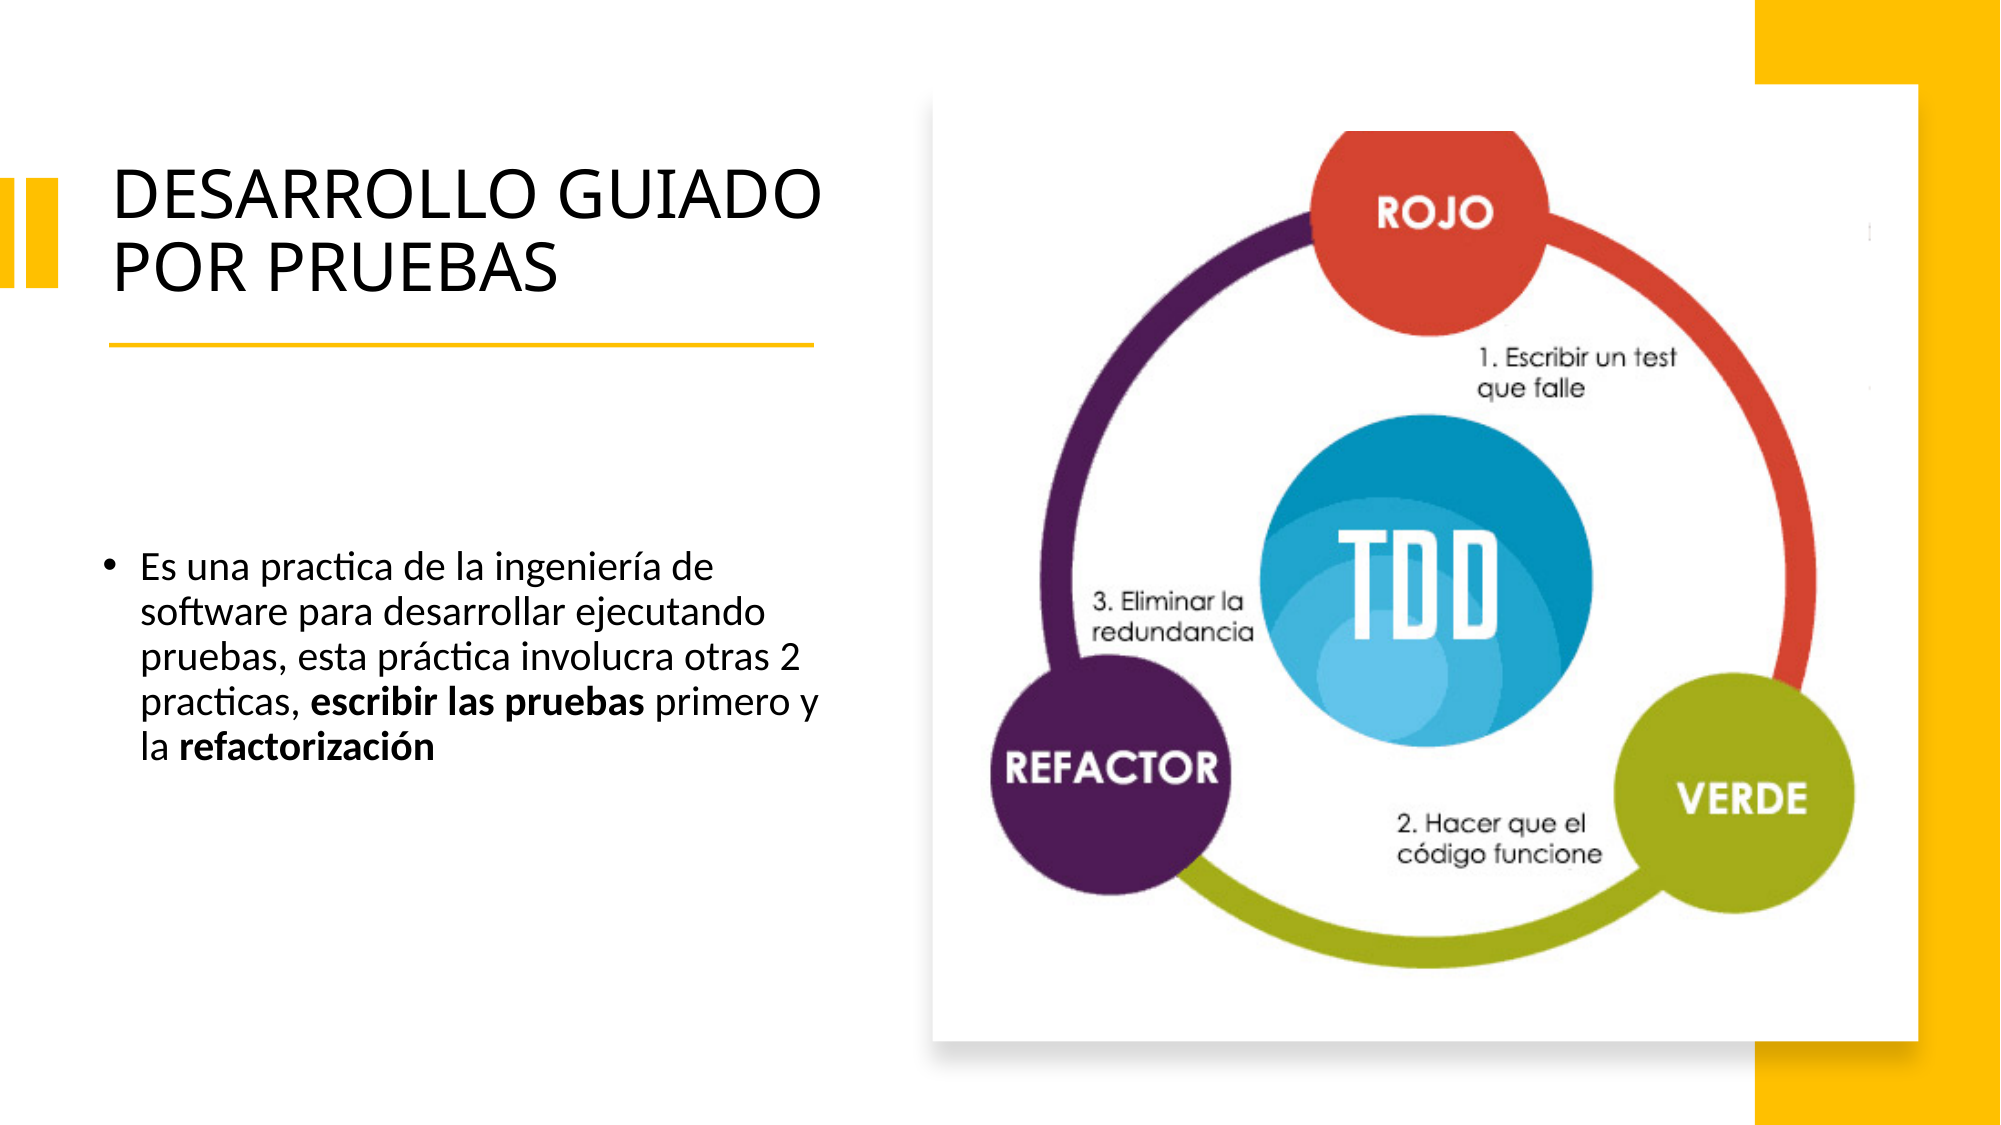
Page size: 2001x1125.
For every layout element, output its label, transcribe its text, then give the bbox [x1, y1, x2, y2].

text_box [0, 177, 59, 289]
text_box [1754, 0, 2000, 1125]
list Es una practica de la ingeniería de software para desarrollar ejecutando pruebas, esta práctica involucra otras 2 practicas, escribir las pruebas primero y la refactorización [87, 330, 836, 984]
title DESARROLLO GUIADO POR PRUEBAS [96, 140, 845, 326]
text_box [932, 83, 1919, 1042]
picture [980, 131, 1871, 994]
text_box [0, 0, 1754, 1125]
